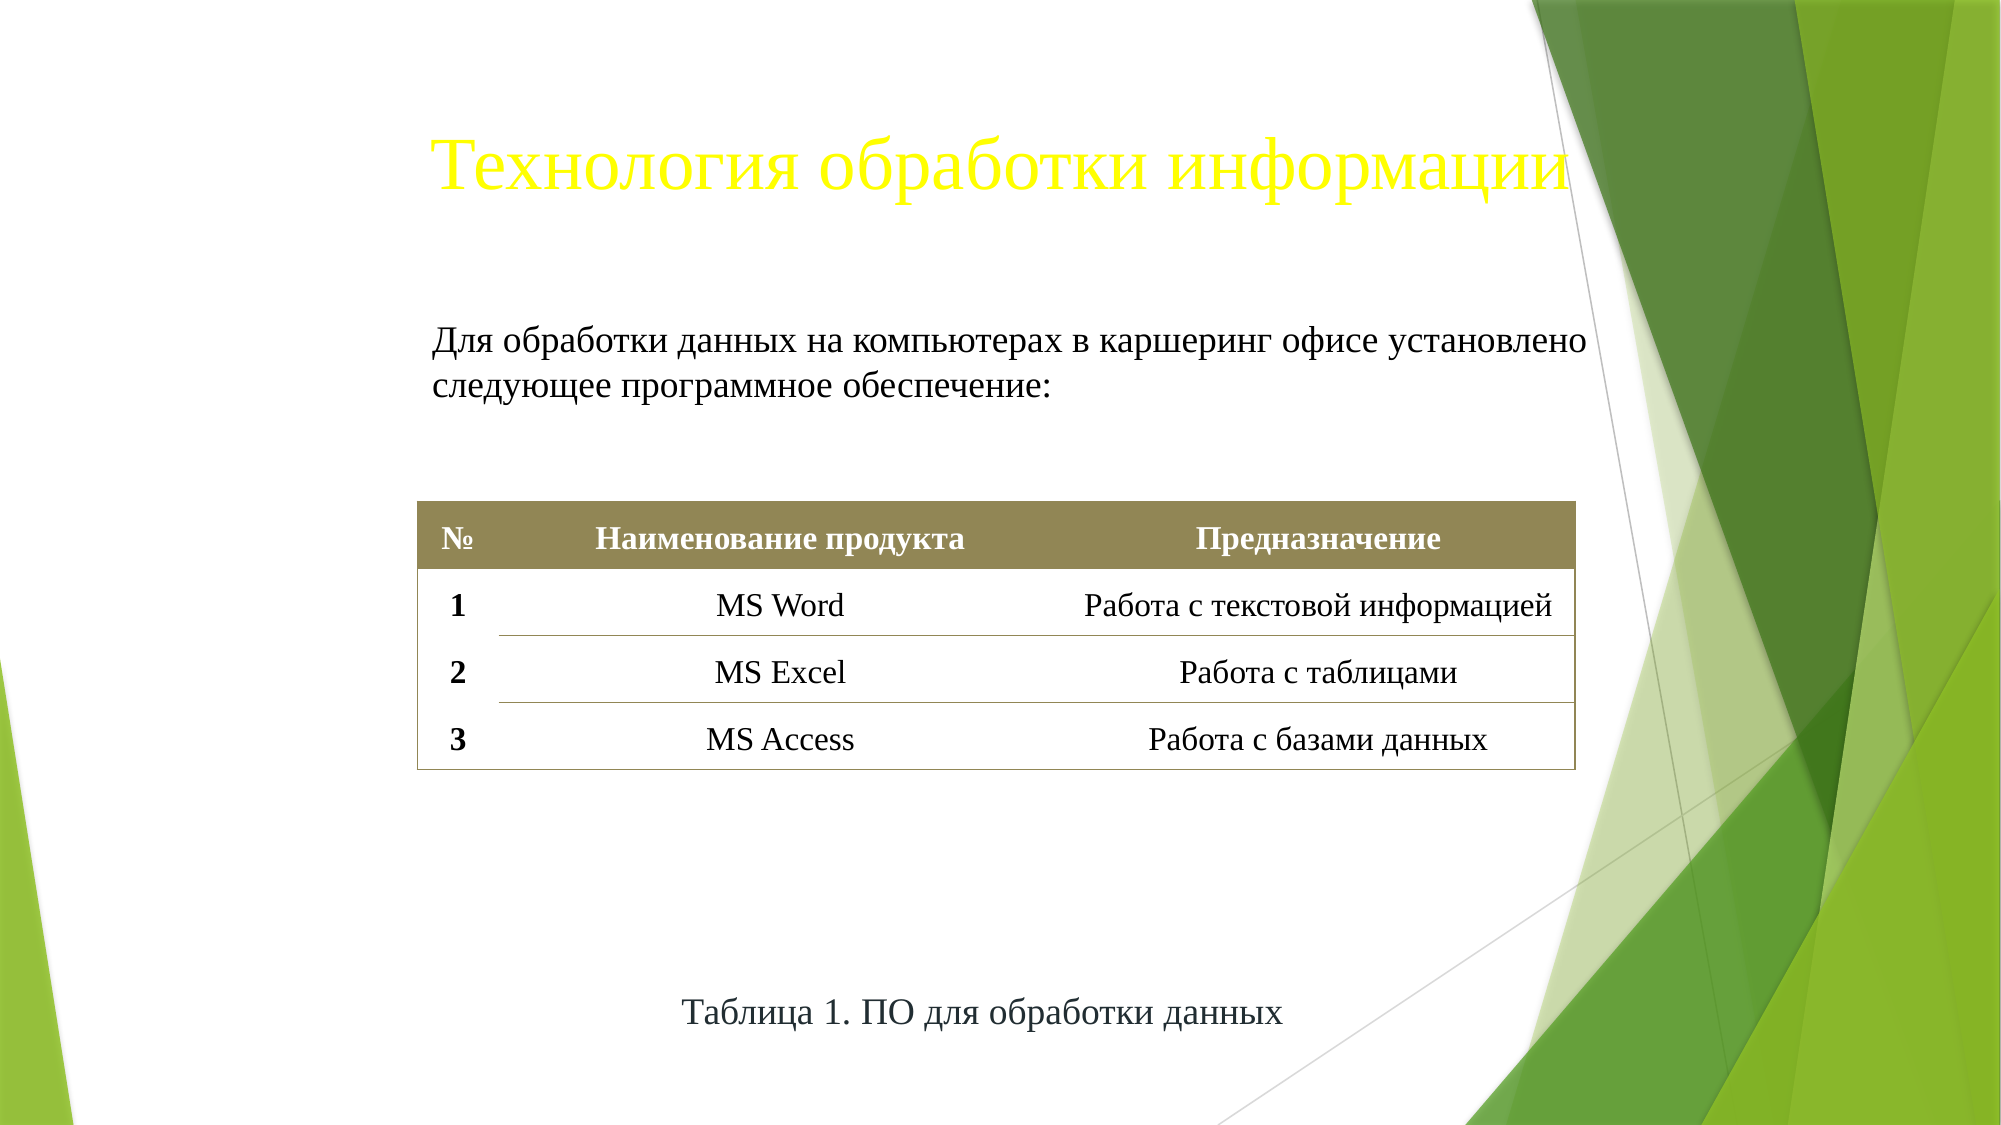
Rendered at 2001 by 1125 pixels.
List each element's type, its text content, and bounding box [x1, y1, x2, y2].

table_cell MS Access [499, 703, 1062, 769]
table_cell Работа с базами данных [1062, 703, 1574, 769]
text_box Таблица 1. ПО для обработки данных [666, 979, 1430, 1040]
table_header Предназначение [1062, 502, 1574, 568]
text_box Для обработки данных на компьютерах в каршеринг офисе установлено следующее программное обеспечение: [417, 307, 1636, 413]
table_cell MS Excel [499, 636, 1062, 702]
table_header Наименование продукта [499, 502, 1062, 568]
title Технология обработки информации [309, 106, 1694, 220]
table_cell MS Word [499, 569, 1062, 635]
table_cell 2 [418, 636, 499, 703]
table_header № [418, 502, 499, 569]
table_cell Работа с текстовой информацией [1062, 569, 1574, 635]
table_cell 1 [418, 569, 499, 636]
table_cell 3 [418, 703, 499, 769]
table_cell Работа с таблицами [1062, 636, 1574, 702]
